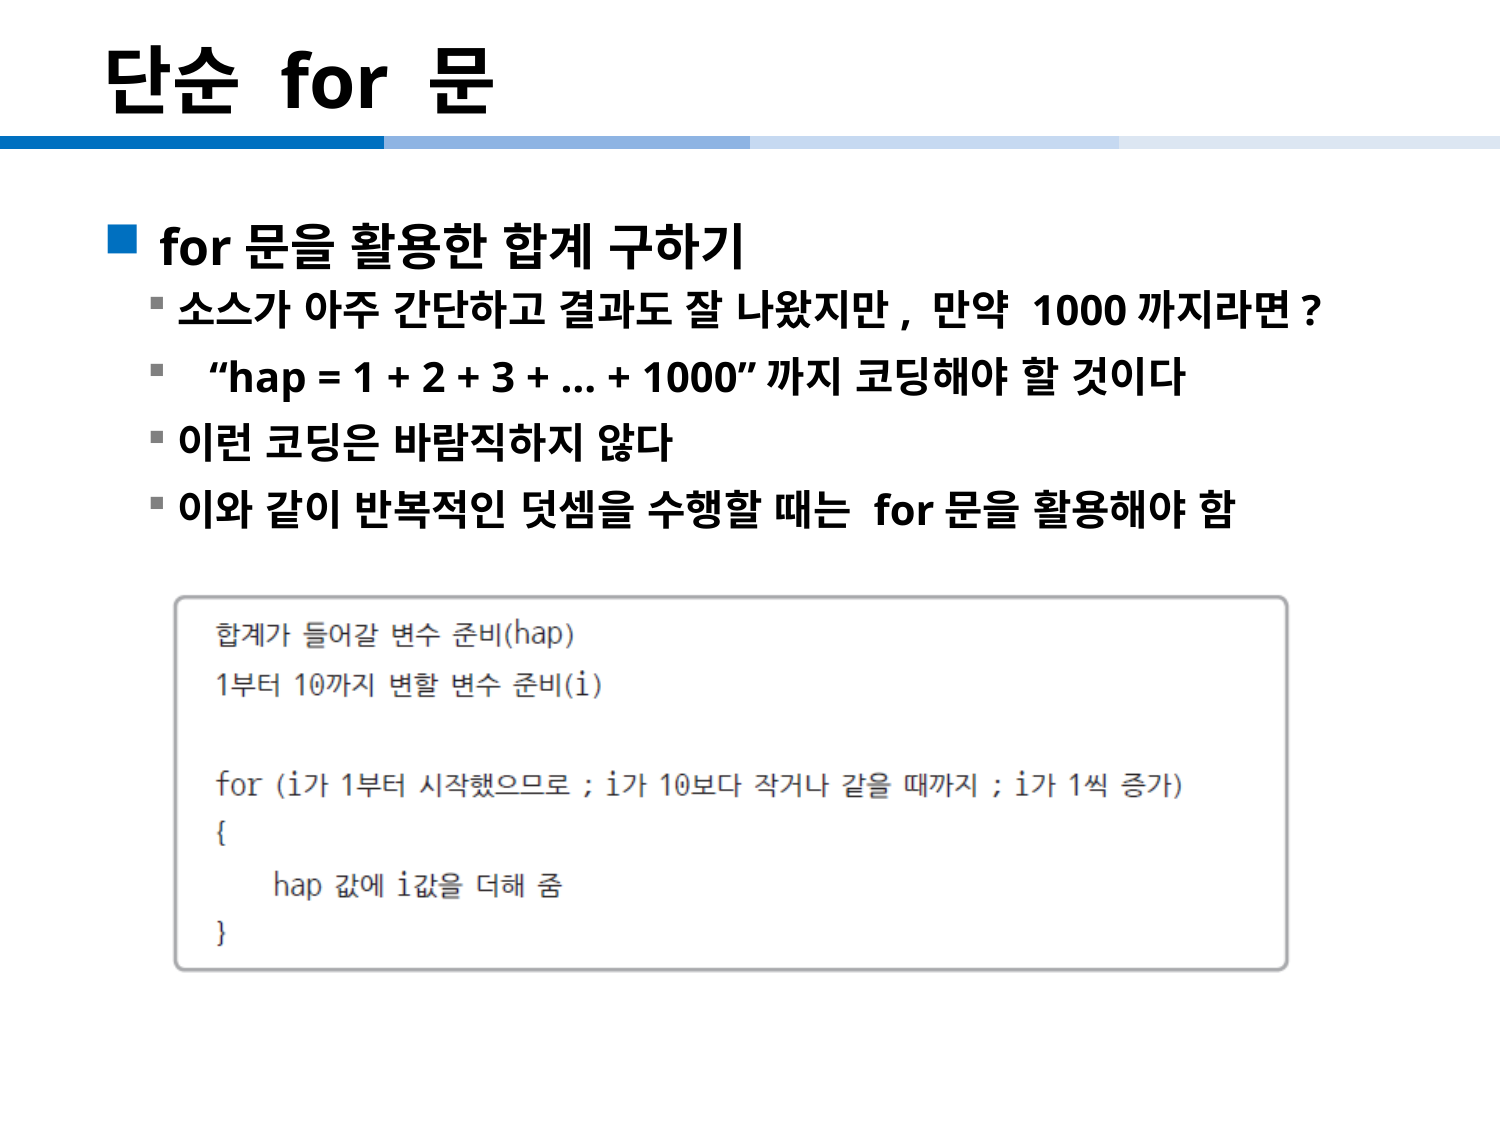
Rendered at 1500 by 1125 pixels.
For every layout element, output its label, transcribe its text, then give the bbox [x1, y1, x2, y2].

picture [170, 585, 1295, 976]
title 단순 for 문 [88, 32, 1330, 124]
list for문을 활용한 합계 구하기 소스가 아주 간단하고 결과도 잘 나왔지만, 만약 1000까지라면? “hap = 1 + 2 + 3 + … + 1000”까지 코딩해야 할 것이다 이런 코딩은 바람직하지 않다 이와 같이 반복적인 덧셈을 수행할 때는 for문을 활용해야 함 [88, 177, 1459, 1077]
